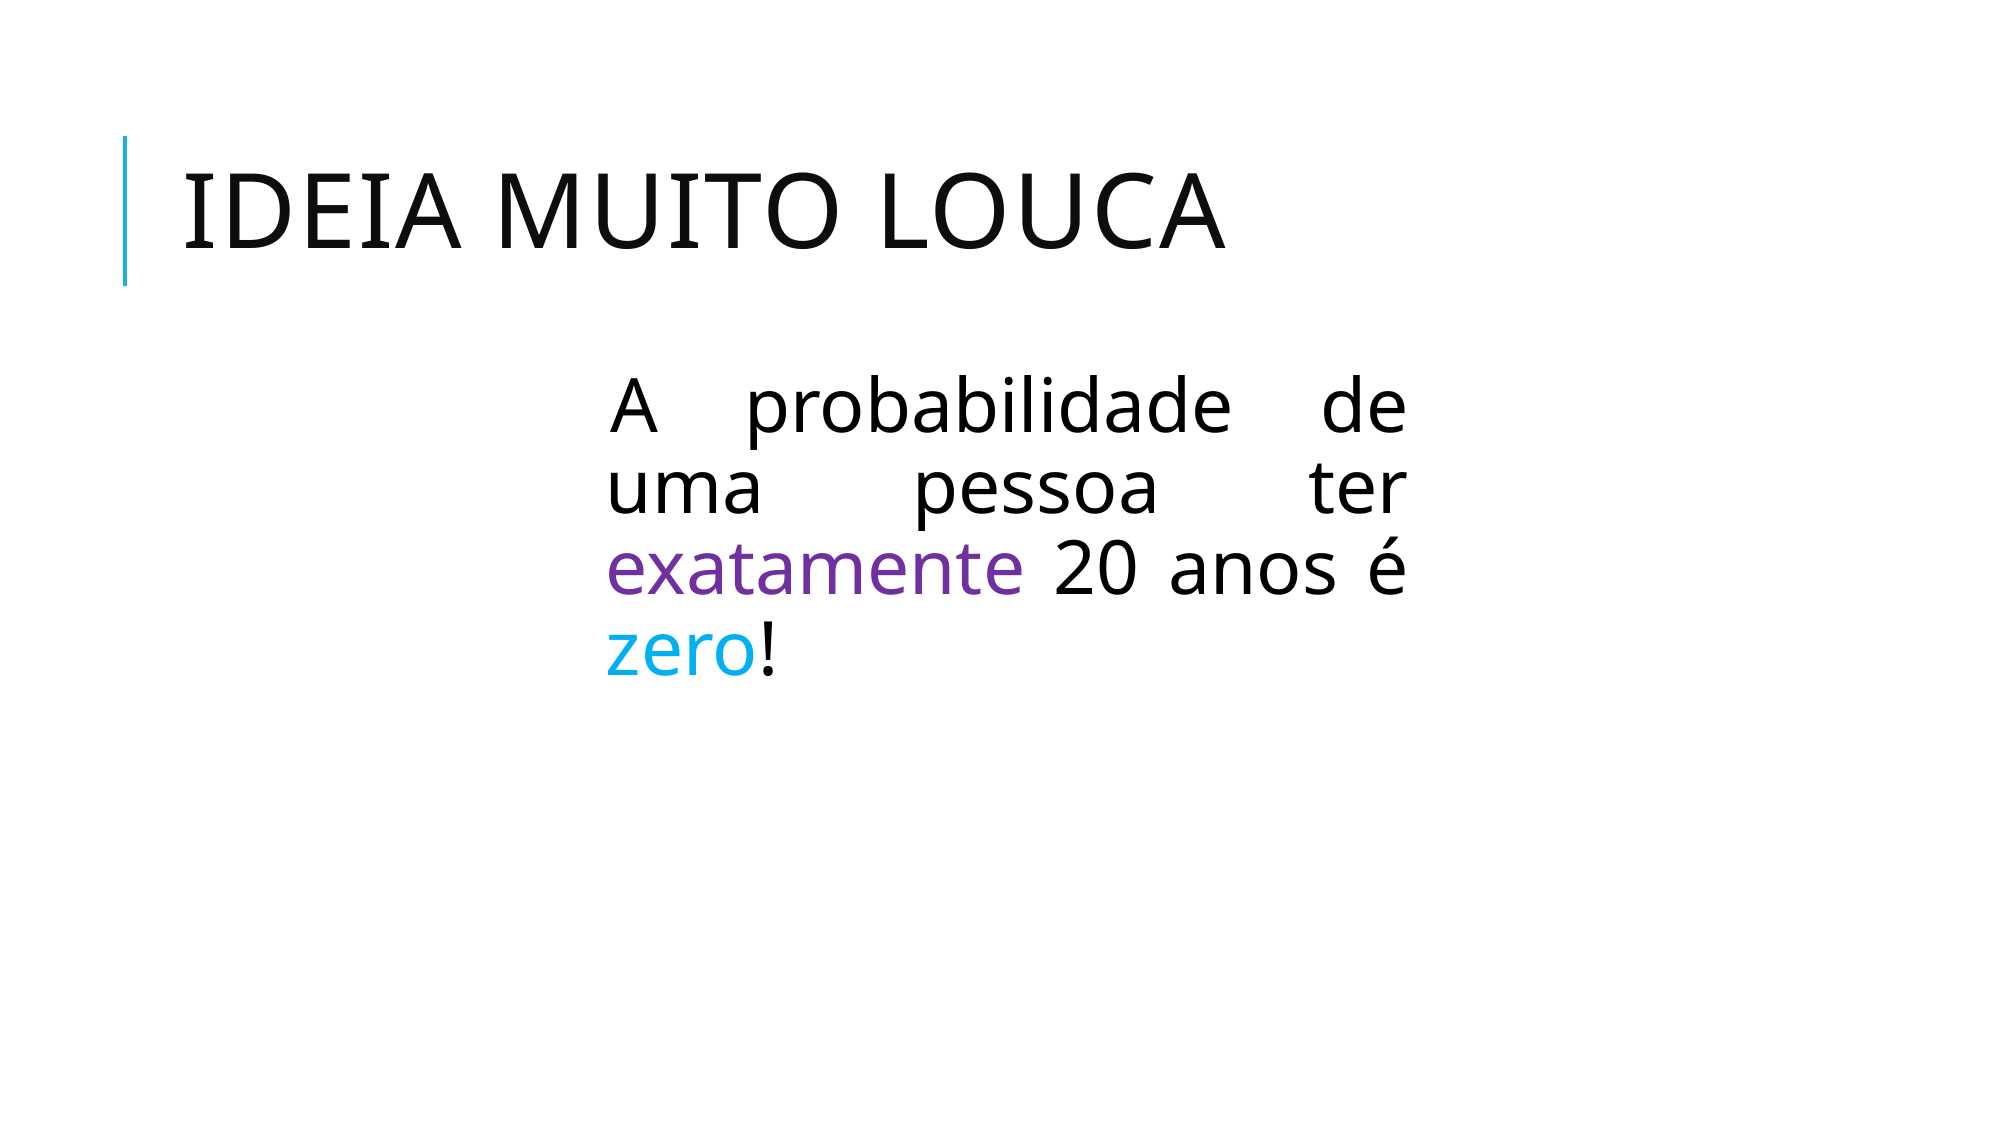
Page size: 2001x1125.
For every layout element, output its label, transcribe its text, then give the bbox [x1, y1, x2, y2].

list A probabilidade de uma pessoa ter exatamente 20 anos é zero! [583, 360, 1417, 1021]
title Ideia muito louca [168, 96, 1763, 342]
